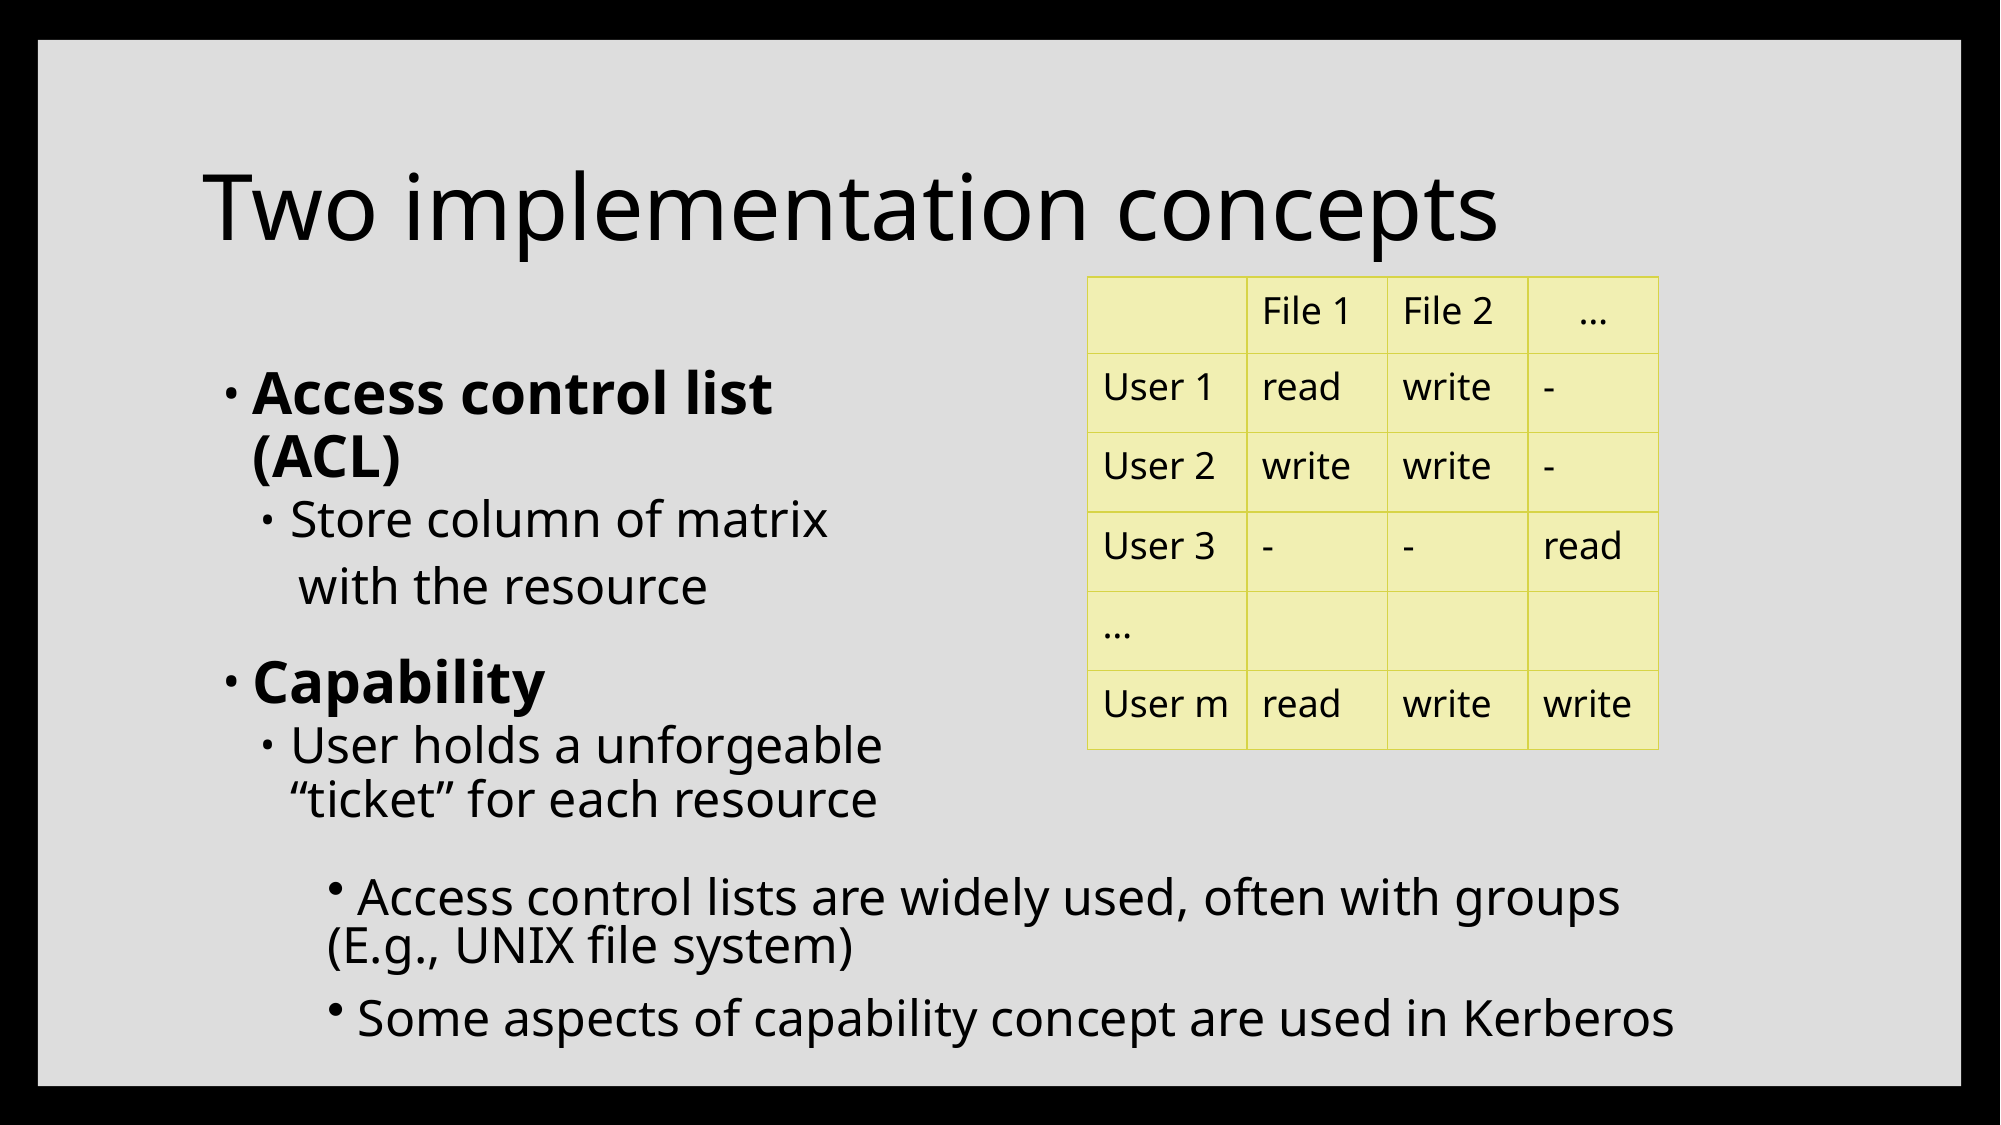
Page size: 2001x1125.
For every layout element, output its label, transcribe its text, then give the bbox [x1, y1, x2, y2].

table_cell write [1248, 433, 1387, 511]
text_box Access control lists are widely used, often with groups (E.g., UNIX file system) Some aspects of capability concept are used in Kerberos [312, 869, 1725, 1054]
table_cell - [1248, 513, 1387, 591]
table_cell read [1248, 354, 1387, 432]
table_cell [1388, 592, 1527, 670]
table_cell User 1 [1088, 354, 1246, 432]
table_cell write [1388, 671, 1527, 749]
table_cell - [1529, 354, 1658, 432]
table_cell read [1248, 671, 1387, 749]
table_header [1088, 278, 1246, 353]
table_header … [1529, 278, 1658, 353]
table_cell - [1529, 433, 1658, 511]
table_cell - [1388, 513, 1527, 591]
table_cell write [1529, 671, 1658, 749]
table_cell … [1088, 592, 1246, 670]
table_header File 2 [1388, 278, 1527, 353]
table_cell write [1388, 354, 1527, 432]
table_cell [1529, 592, 1658, 670]
table_cell [1248, 592, 1387, 670]
table_header File 1 [1248, 278, 1387, 353]
table_cell User 3 [1088, 513, 1246, 591]
table_cell write [1388, 433, 1527, 511]
table_cell read [1529, 513, 1658, 591]
table_cell User 2 [1088, 433, 1246, 511]
title Two implementation concepts [187, 99, 1808, 323]
table_cell User m [1088, 671, 1246, 749]
list Access control list (ACL) Store column of matrix with the resource Capability User holds a unforgeable “ticket” for each resource [200, 357, 913, 970]
